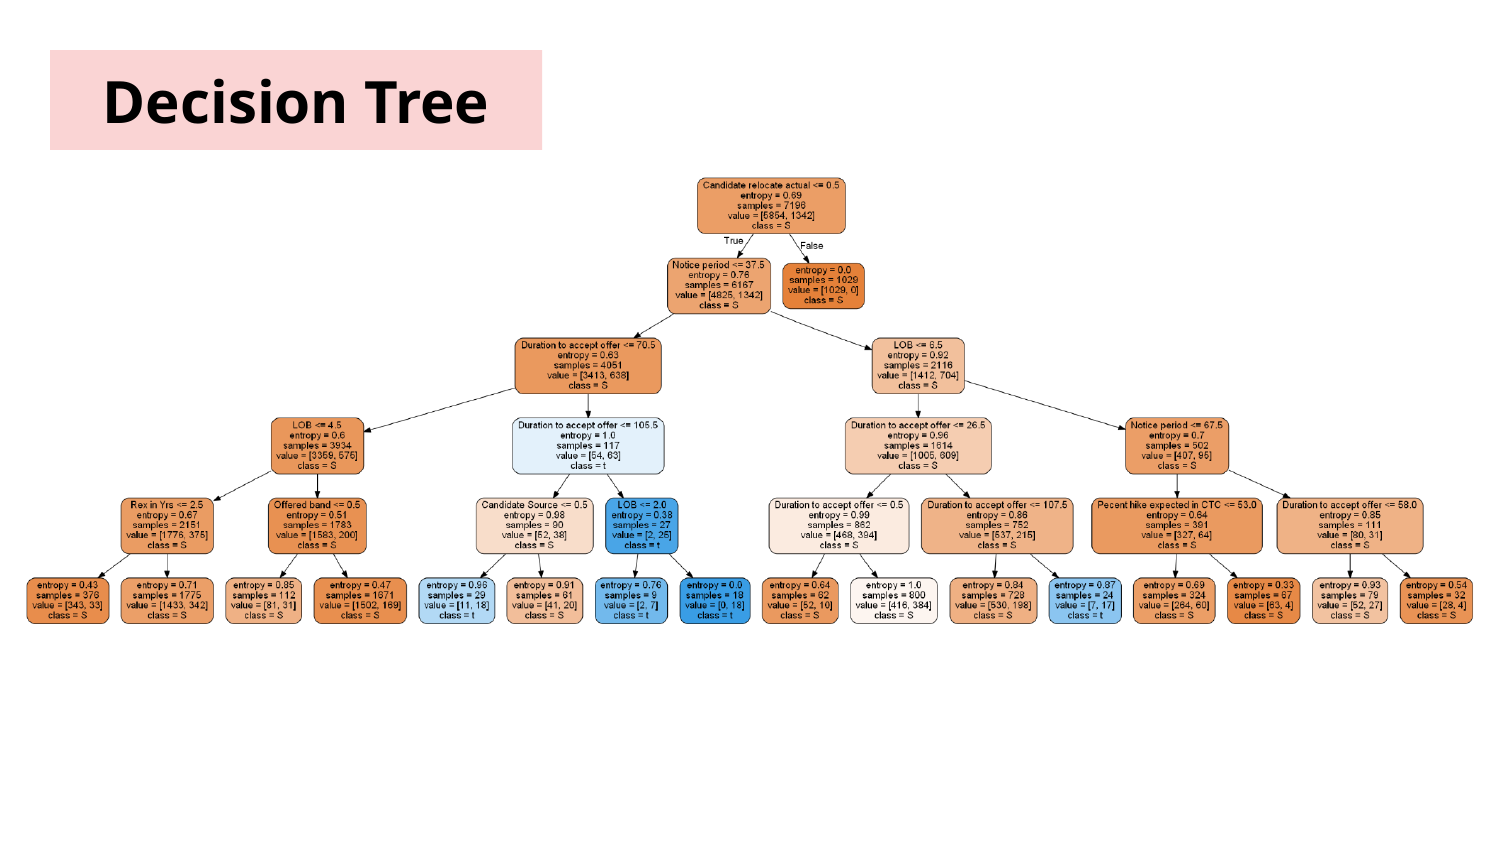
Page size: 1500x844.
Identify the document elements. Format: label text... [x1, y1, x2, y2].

text_box Decision Tree [50, 50, 543, 150]
picture [24, 175, 1476, 626]
